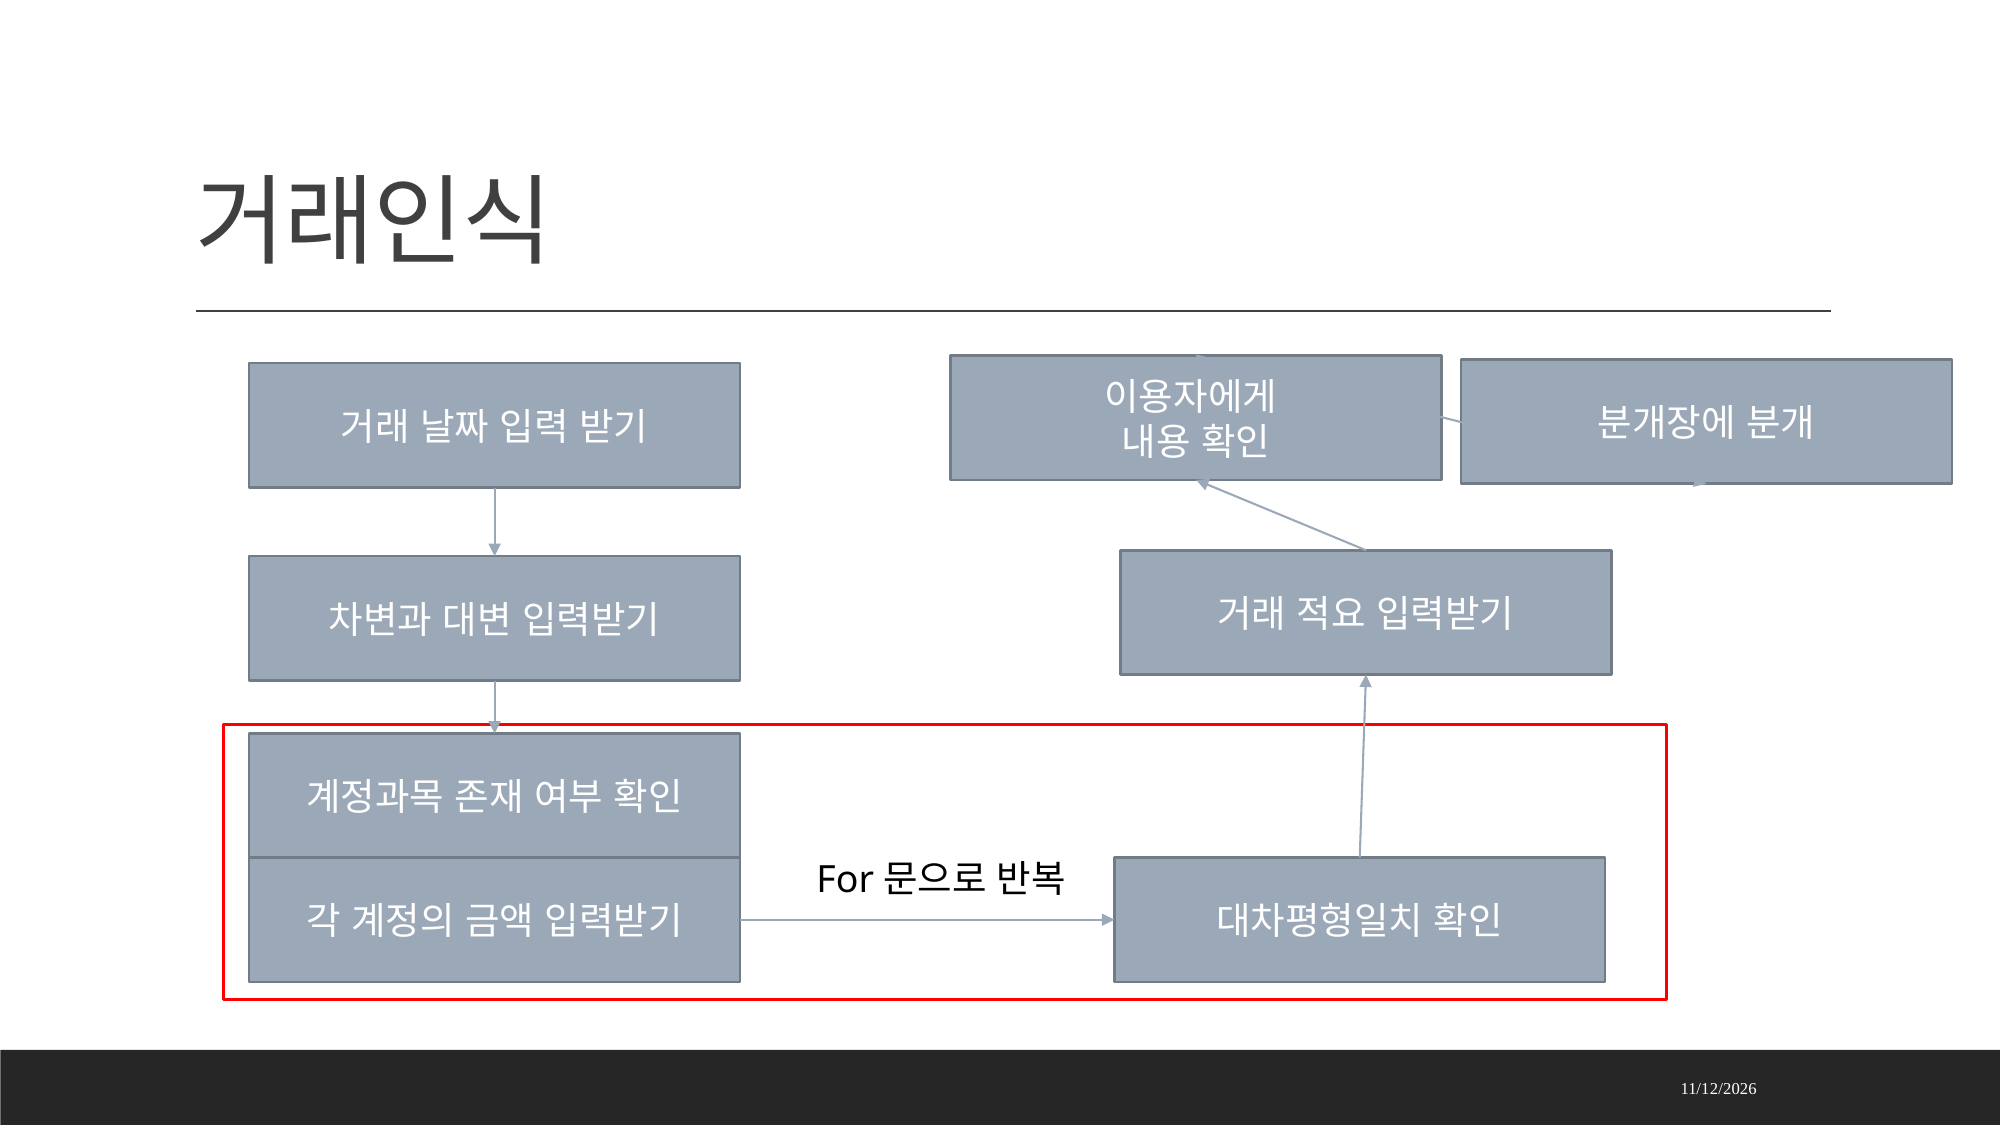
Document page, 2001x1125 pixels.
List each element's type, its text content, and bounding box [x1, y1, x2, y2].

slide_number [1348, 1057, 1773, 1118]
text_box 대차평형일치 확인 [1113, 856, 1606, 983]
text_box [1359, 674, 1367, 859]
text_box 차변과 대변 입력받기 [248, 555, 741, 682]
text_box 분개장에 분개 [1714, 358, 1953, 485]
text_box 거래 적요 입력받기 [1119, 549, 1613, 676]
text_box [222, 723, 1668, 1001]
title 거래인식 [180, 47, 1830, 285]
text_box 거래 날짜 입력 받기 [248, 362, 741, 489]
text_box 이용자에게 내용 확인 [949, 354, 1195, 481]
text_box For문으로 반복 [801, 847, 1089, 908]
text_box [1195, 354, 1708, 485]
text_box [1195, 492, 1367, 551]
